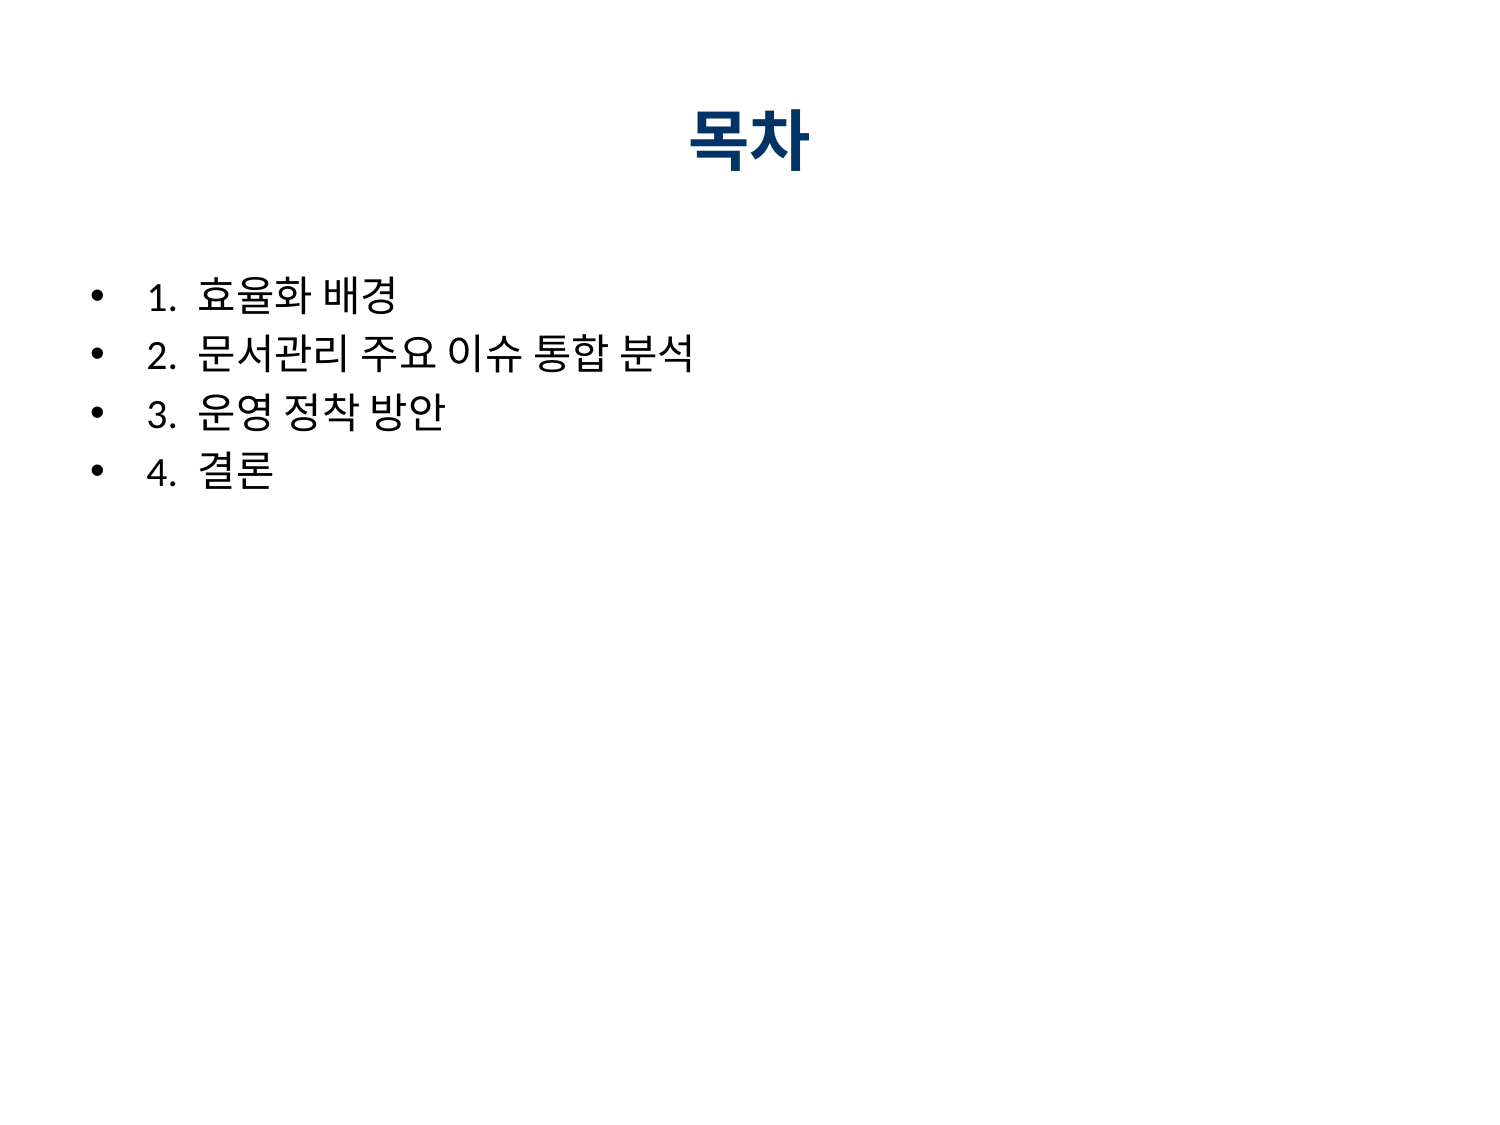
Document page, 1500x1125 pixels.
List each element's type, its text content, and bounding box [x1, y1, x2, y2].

list 1. 효율화 배경 2. 문서관리 주요 이슈 통합 분석 3. 운영 정착 방안 4. 결론 [75, 262, 1425, 1005]
title 목차 [75, 45, 1425, 233]
